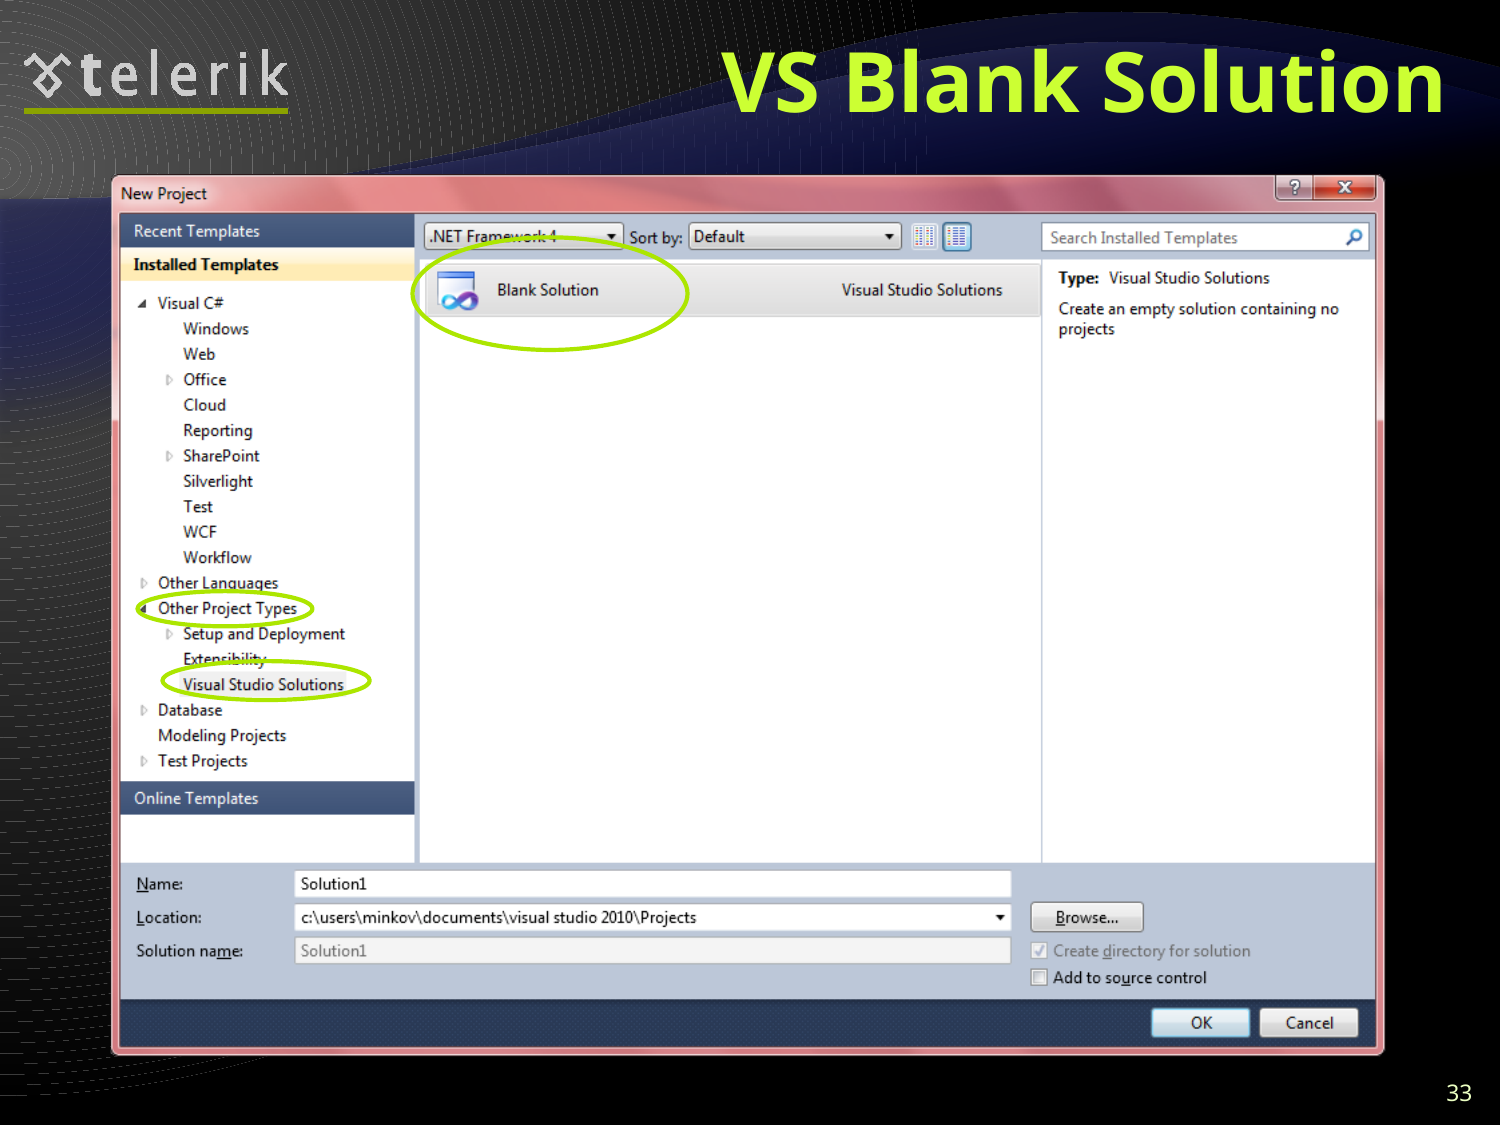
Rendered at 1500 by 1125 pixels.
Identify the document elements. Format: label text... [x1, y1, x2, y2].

slide_number 33 [1412, 1074, 1488, 1113]
picture [110, 174, 1390, 1061]
picture [24, 49, 288, 114]
title VS Blank Solution [300, 12, 1463, 163]
